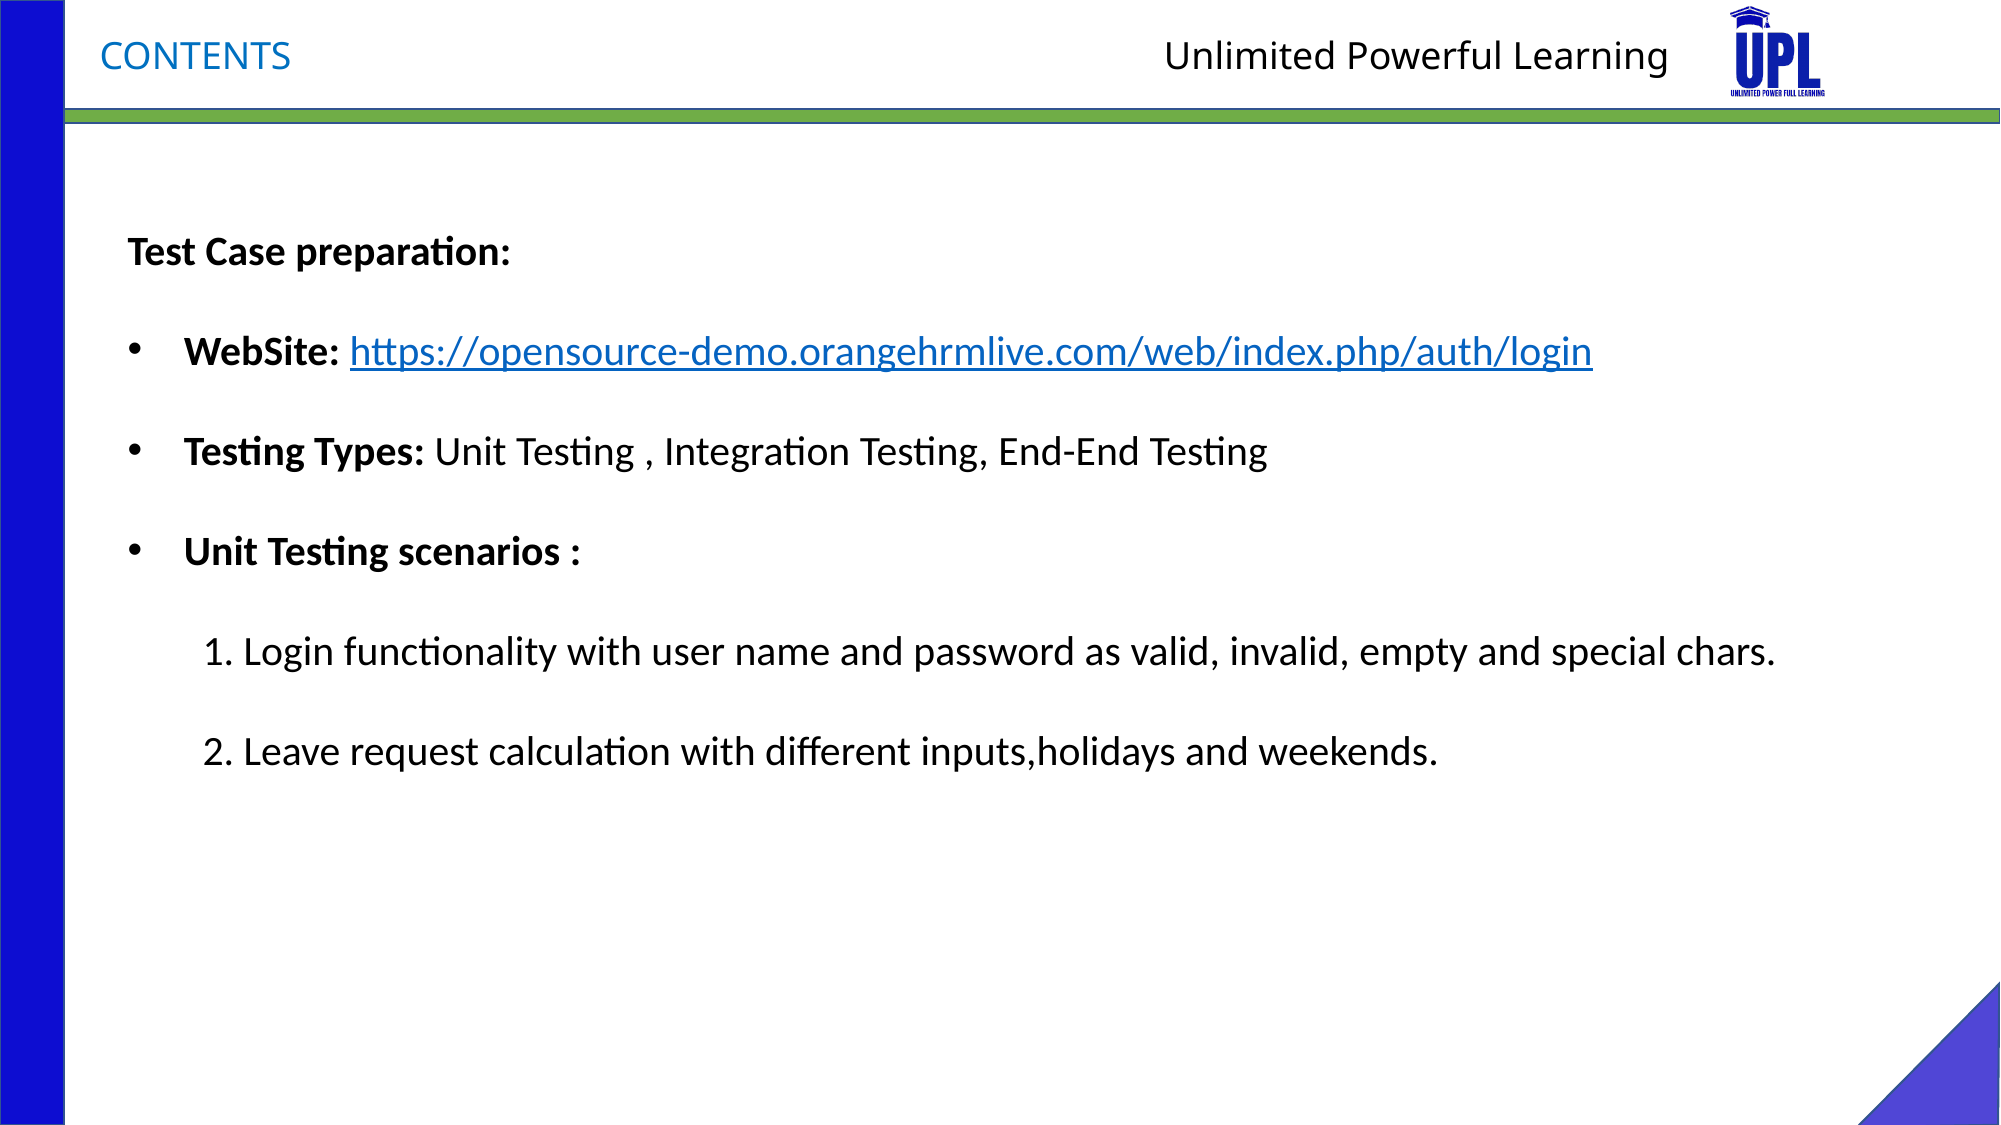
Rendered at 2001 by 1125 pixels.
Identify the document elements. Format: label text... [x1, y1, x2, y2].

text_box [63, 108, 1680, 124]
text_box [0, 0, 65, 1125]
text_box [1857, 981, 2000, 1125]
text_box Test Case preparation: WebSite: https://opensource-demo.orangehrmlive.com/web/index.php/auth/login Testing Types: Unit Testing , Integration Testing, End-End Testing Unit Testing scenarios : 1. Login functionality with user name and password as valid, invalid, empty and special chars. 2. Leave request calculation with different inputs,holidays and weekends. [112, 166, 1882, 849]
text_box [1870, 108, 2000, 124]
text_box Unlimited Powerful Learning [1149, 24, 1680, 84]
text_box CONTENTS [84, 24, 307, 84]
picture [1680, 0, 1870, 165]
